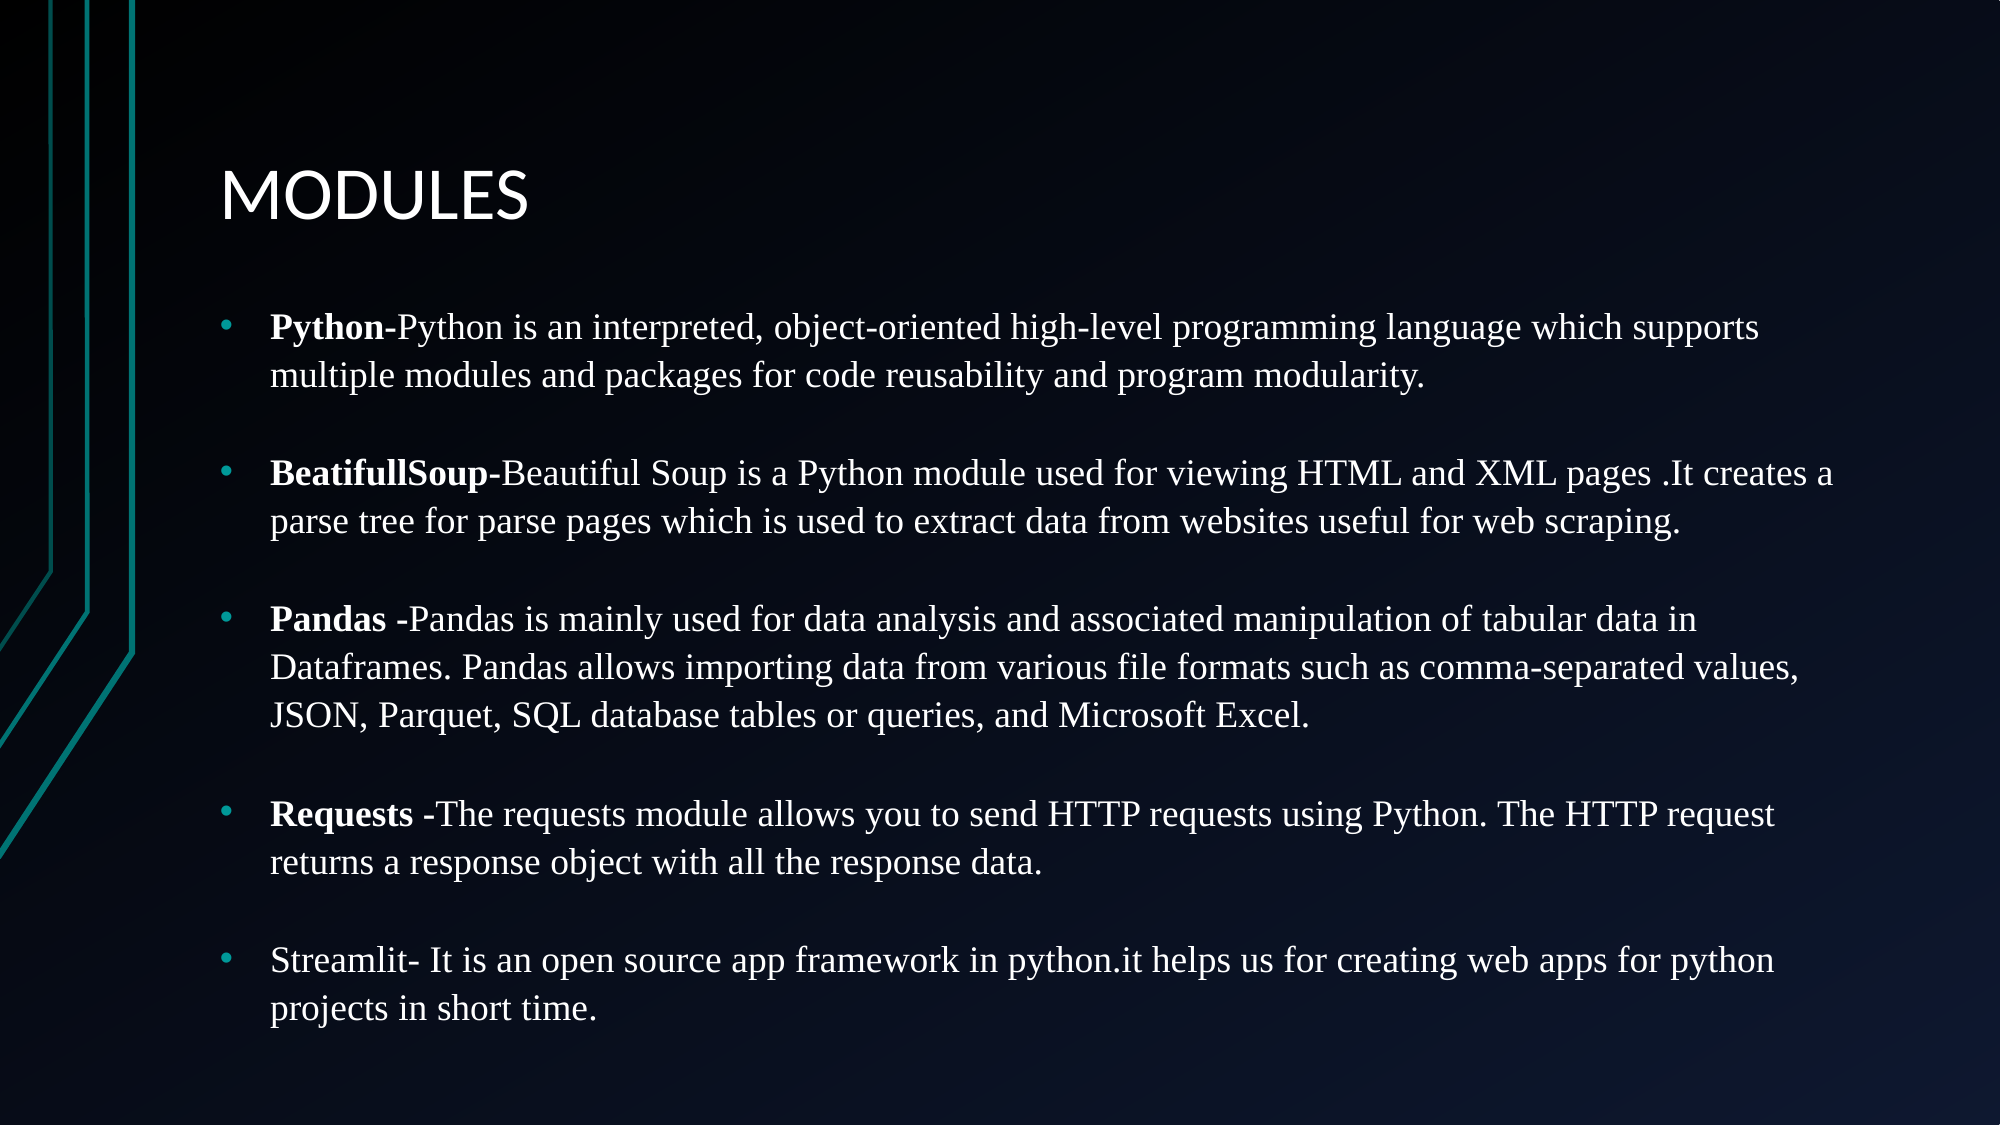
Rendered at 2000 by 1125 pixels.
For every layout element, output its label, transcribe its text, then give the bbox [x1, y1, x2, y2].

list Python-Python is an interpreted, object-oriented high-level programming language which supports multiple modules and packages for code reusability and program modularity. BeatifullSoup-Beautiful Soup is a Python module used for viewing HTML and XML pages .It creates a parse tree for parse pages which is used to extract data from websites useful for web scraping. Pandas -Pandas is mainly used for data analysis and associated manipulation of tabular data in Dataframes. Pandas allows importing data from various file formats such as comma-separated values, JSON, Parquet, SQL database tables or queries, and Microsoft Excel. Requests -The requests module allows you to send HTTP requests using Python. The HTTP request returns a response object with all the response data. Streamlit- It is an open source app framework in python.it helps us for creating web apps for python projects in short time. [199, 288, 1900, 1080]
title MODULES [199, 45, 1900, 246]
